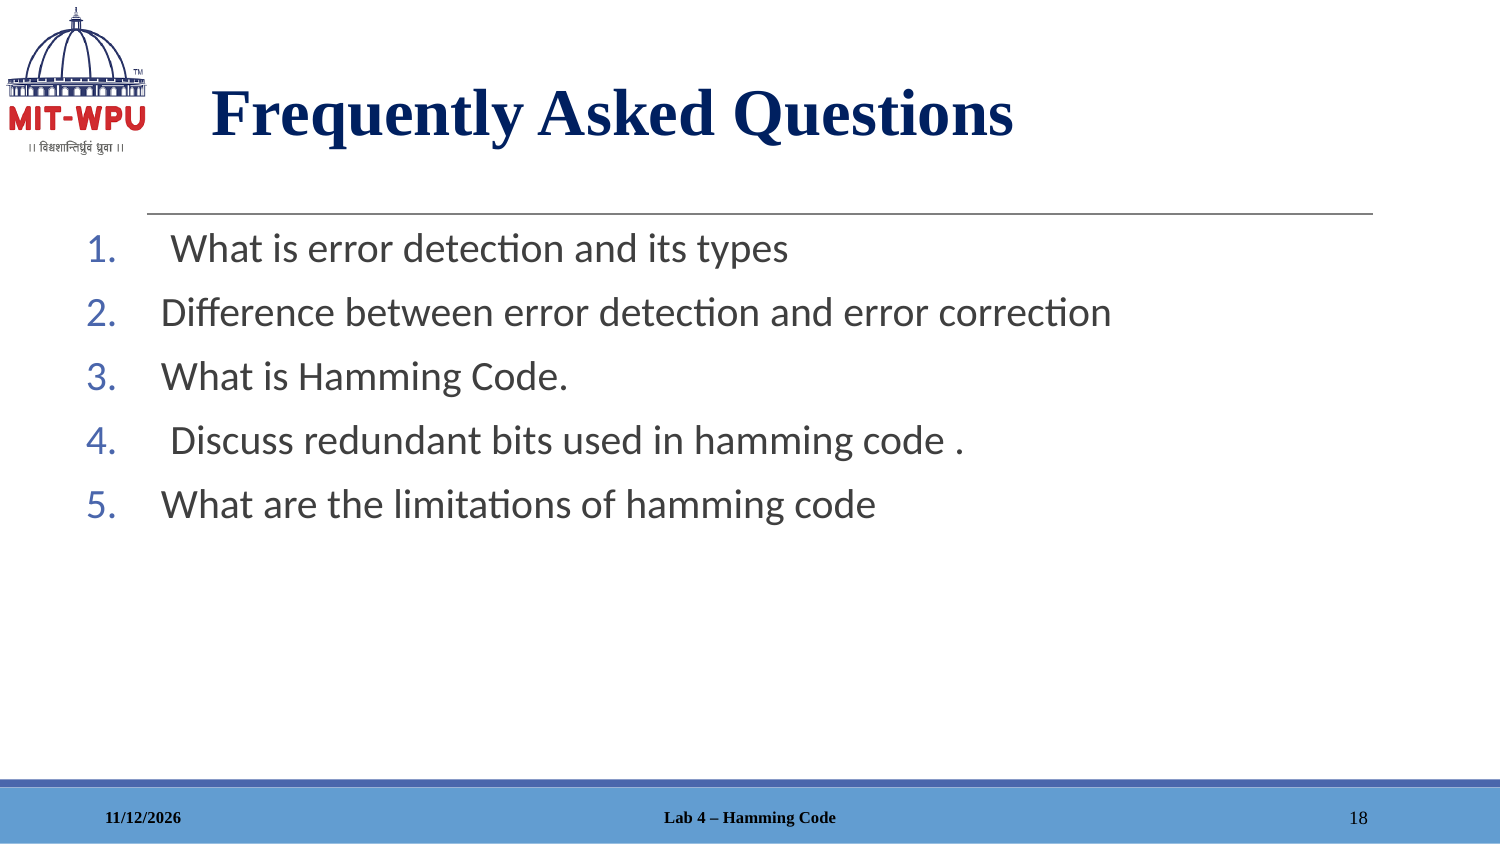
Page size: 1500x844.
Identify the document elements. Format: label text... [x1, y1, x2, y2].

footer Lab 4 – Hamming Code [453, 794, 1047, 840]
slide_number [93, 794, 432, 840]
title Frequently Asked Questions [200, 77, 1460, 155]
list What is error detection and its types Difference between error detection and error correction What is Hamming Code. Discuss redundant bits used in hamming code . What are the limitations of hamming code [62, 221, 1460, 795]
slide_number 18 [1218, 795, 1380, 840]
picture [6, 7, 164, 156]
